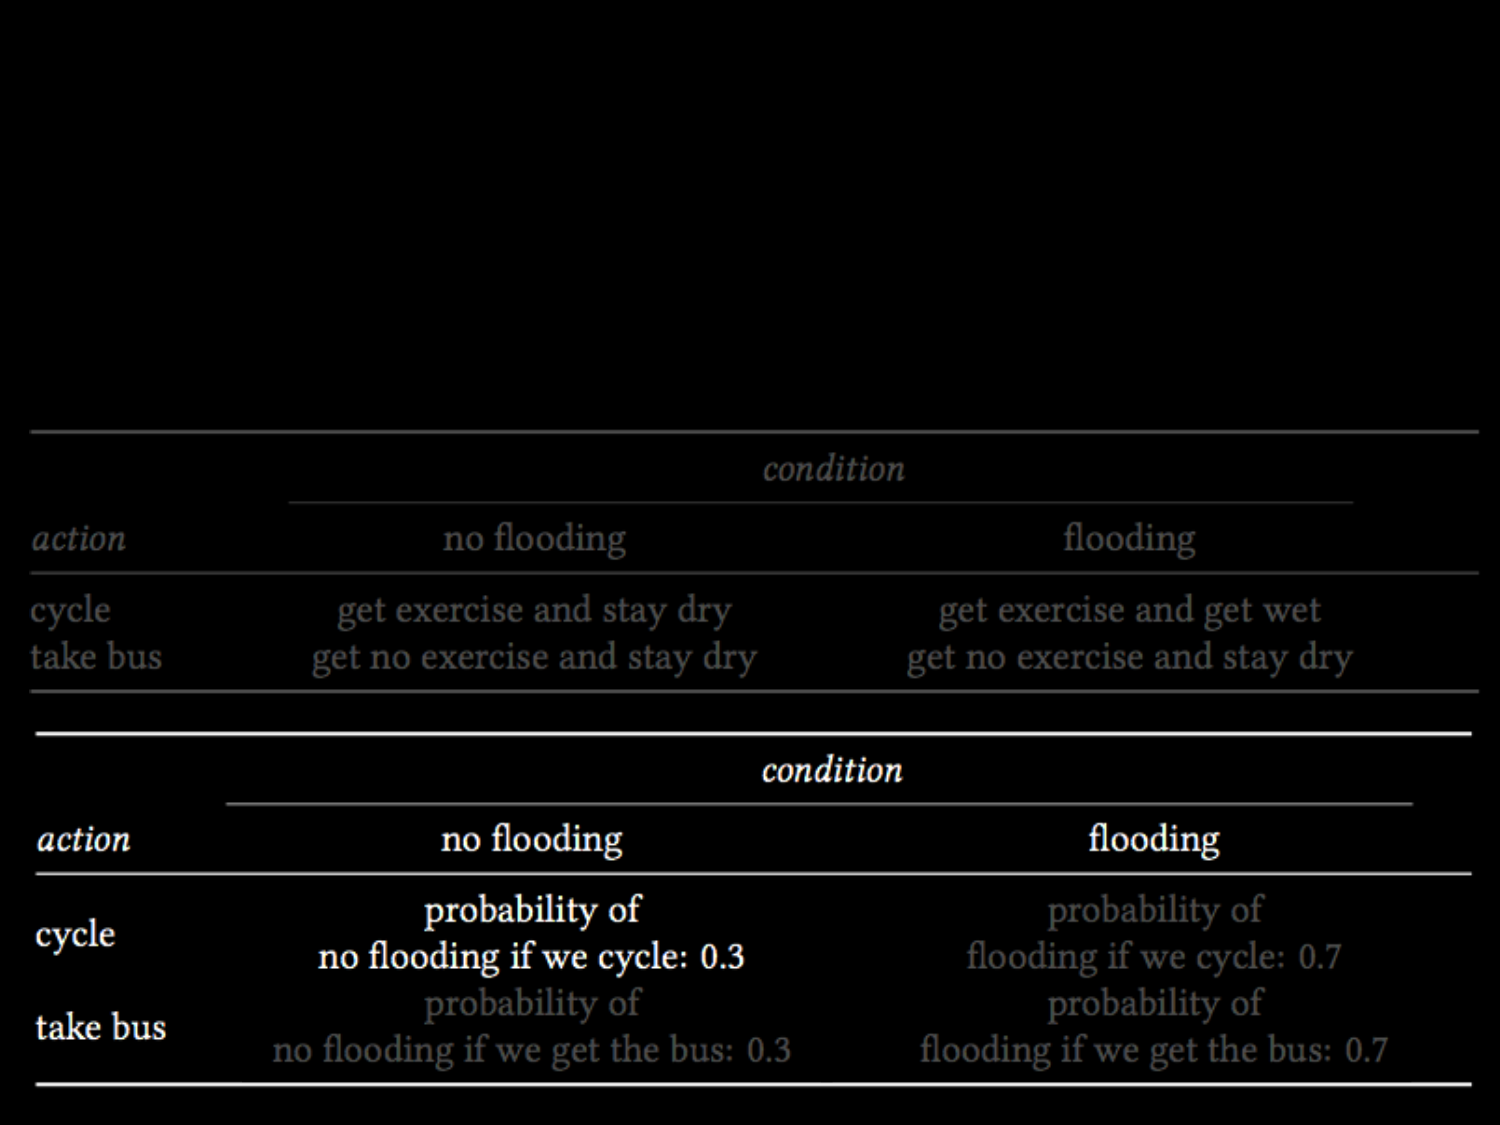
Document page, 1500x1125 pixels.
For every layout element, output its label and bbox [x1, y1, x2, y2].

picture [0, 403, 1500, 1107]
